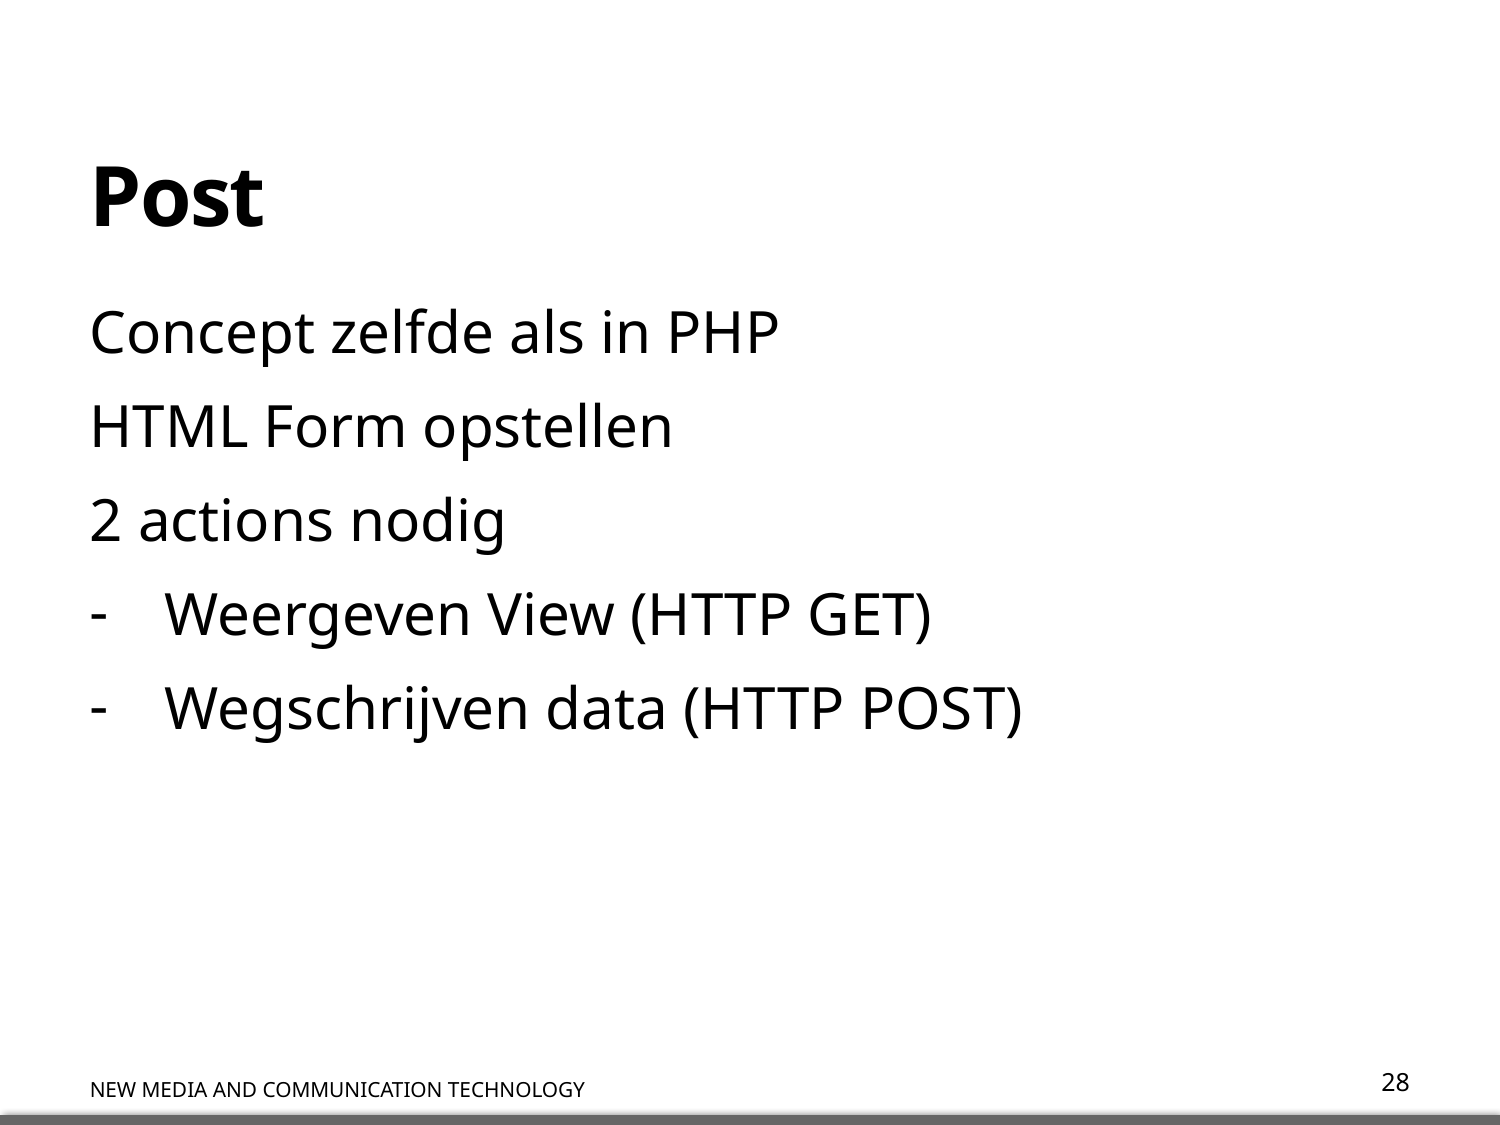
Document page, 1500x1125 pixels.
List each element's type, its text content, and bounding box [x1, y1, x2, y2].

title Post [75, 25, 1425, 250]
slide_number 28 [1146, 1068, 1425, 1108]
list Concept zelfde als in PHP HTML Form opstellen 2 actions nodig Weergeven View (HTTP GET) Wegschrijven data (HTTP POST) [75, 287, 1425, 1005]
